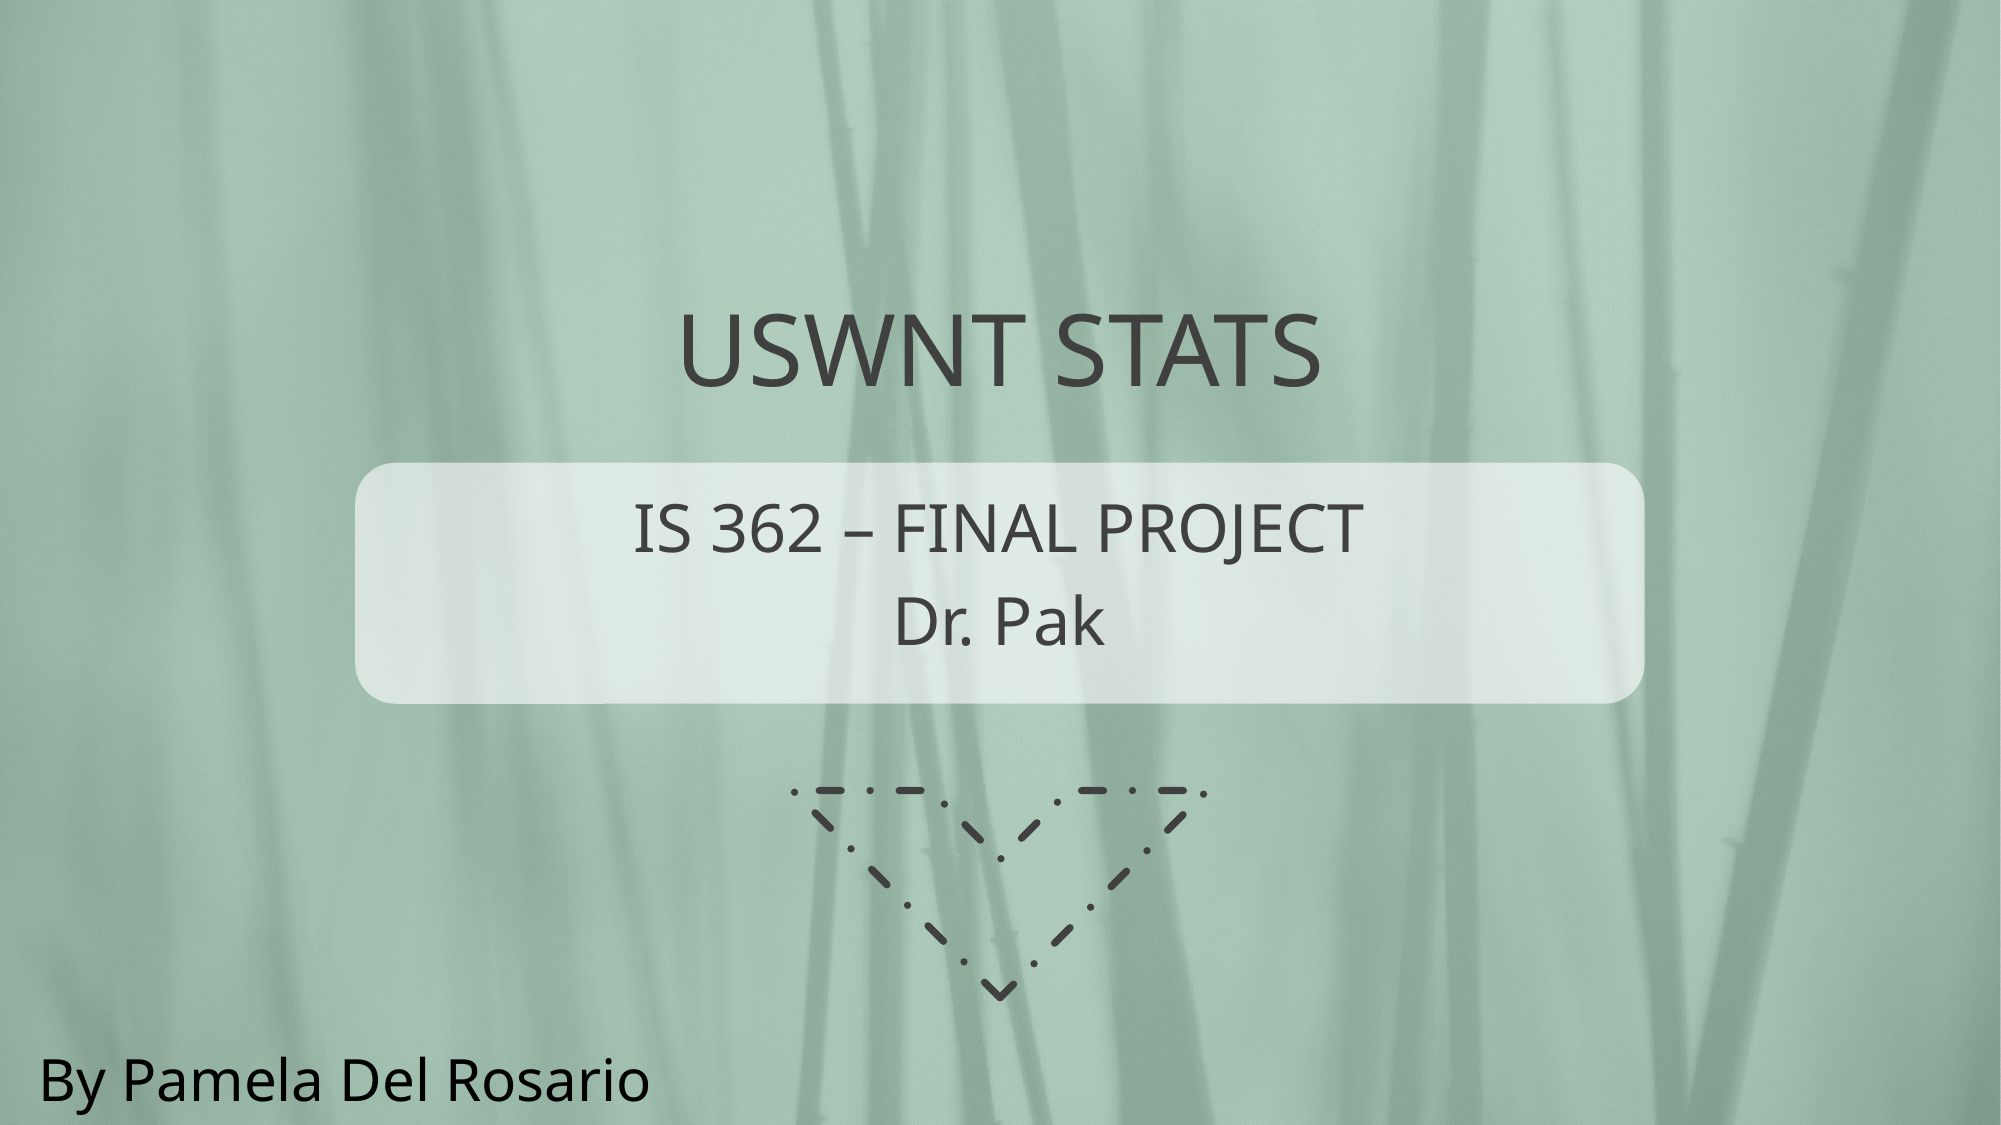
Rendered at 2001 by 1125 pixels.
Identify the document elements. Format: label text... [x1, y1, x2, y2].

title USWNT STATS [137, 245, 1863, 463]
list IS 362 – FINAL PROJECT Dr. Pak [389, 487, 1610, 676]
text_box By Pamela Del Rosario [24, 1035, 799, 1121]
